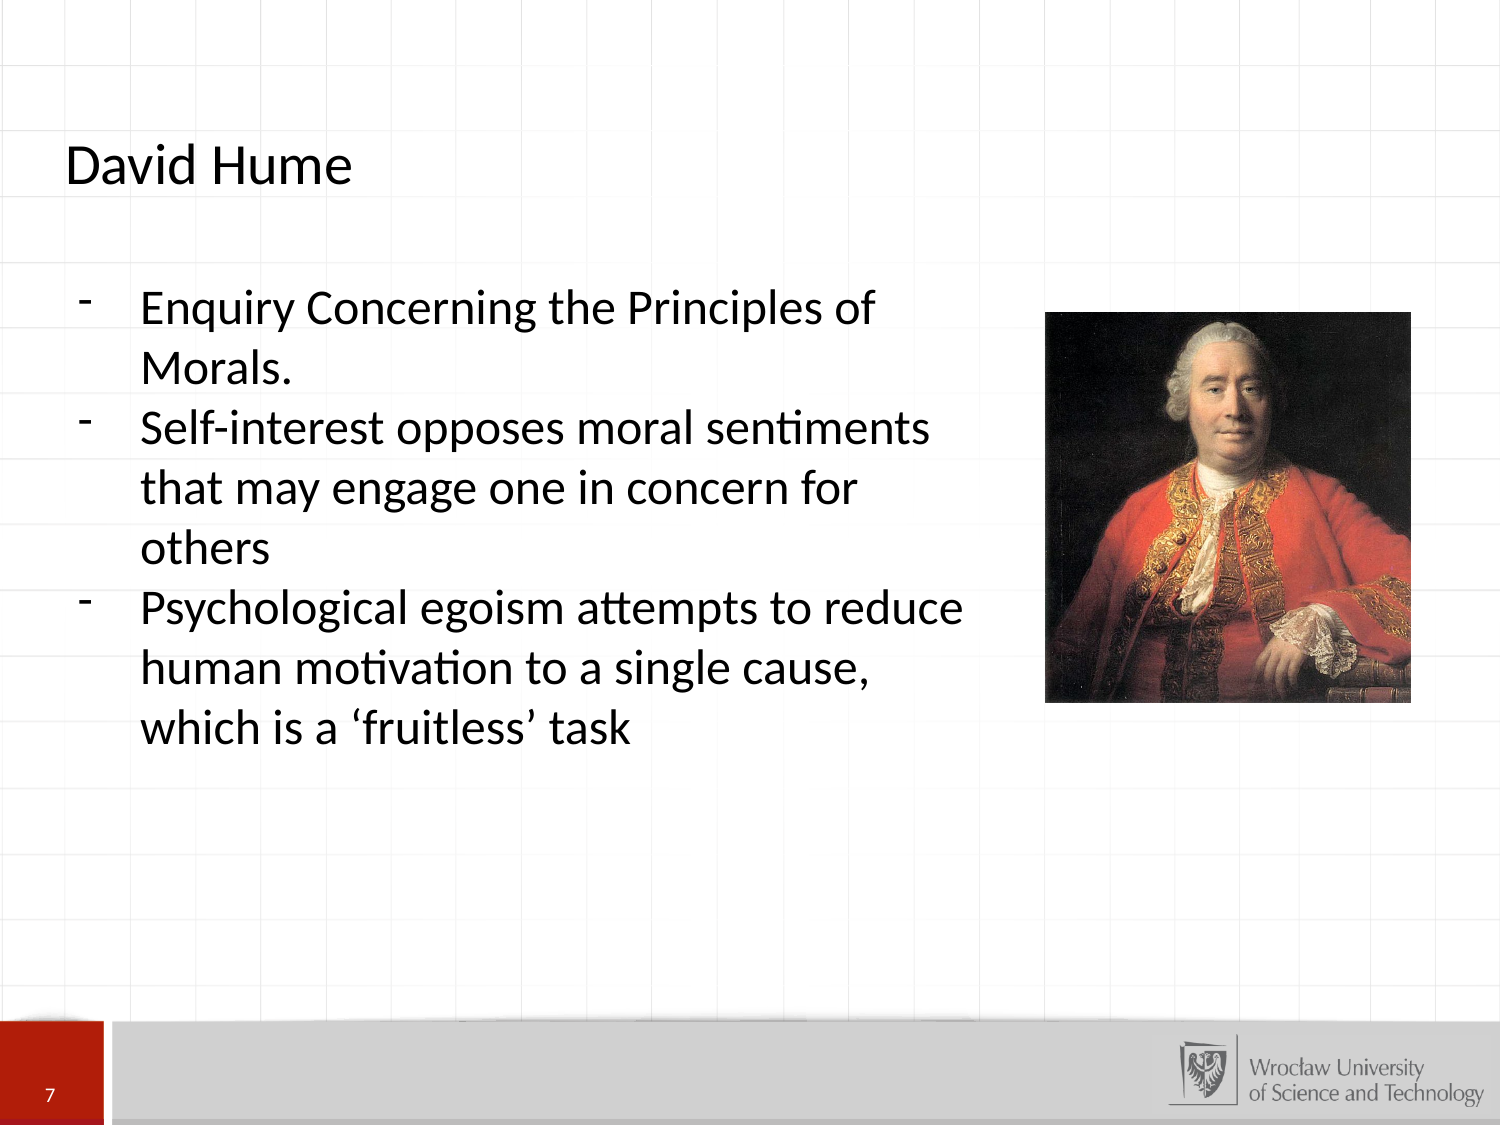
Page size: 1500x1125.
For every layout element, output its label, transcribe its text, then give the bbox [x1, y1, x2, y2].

list Enquiry Concerning the Principles of Morals. Self-interest opposes moral sentiments that may engage one in concern for others Psychological egoism attempts to reduce human motivation to a single cause, which is a ‘fruitless’ task [65, 266, 978, 876]
list David Hume [65, 90, 1483, 232]
picture [0, 0, 1500, 1125]
